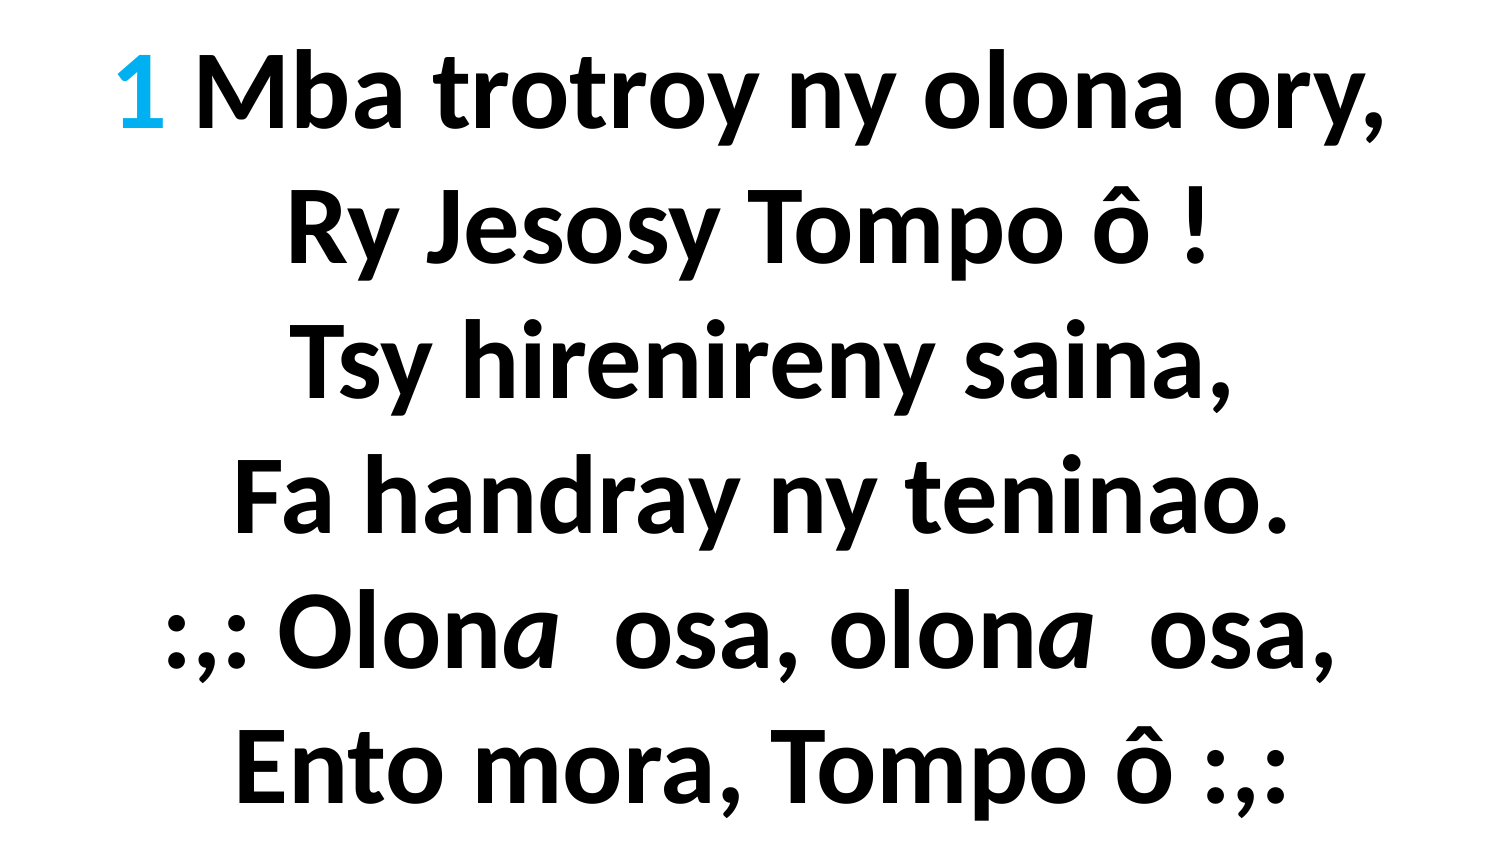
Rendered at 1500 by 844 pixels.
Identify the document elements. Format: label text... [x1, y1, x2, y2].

text_box 1 Mba trotroy ny olona ory, Ry Jesosy Tompo ô ! Tsy hirenireny saina, Fa handray ny teninao. :,: Olona osa, olona osa, Ento mora, Tompo ô :,: [0, 8, 1500, 834]
